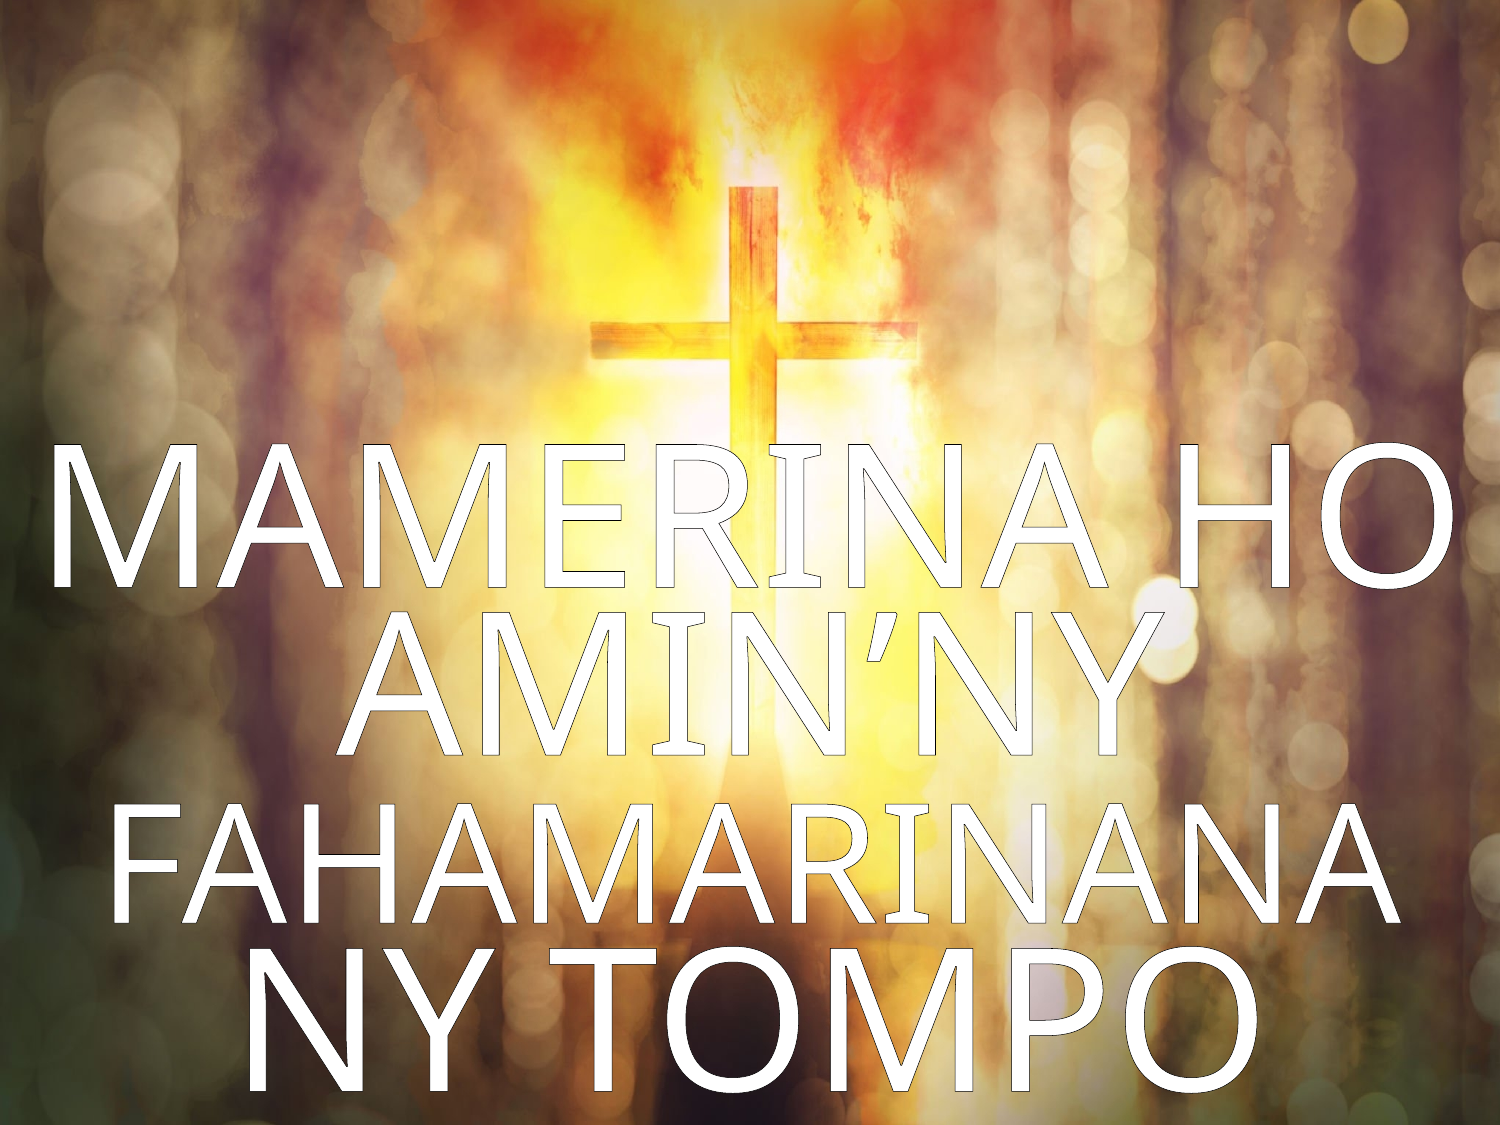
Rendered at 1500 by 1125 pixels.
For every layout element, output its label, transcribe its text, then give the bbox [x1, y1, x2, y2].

title MAMERINA HO AMIN’NY FAHAMARINANA NY TOMPO [0, 390, 1500, 1125]
picture [0, 0, 1500, 390]
